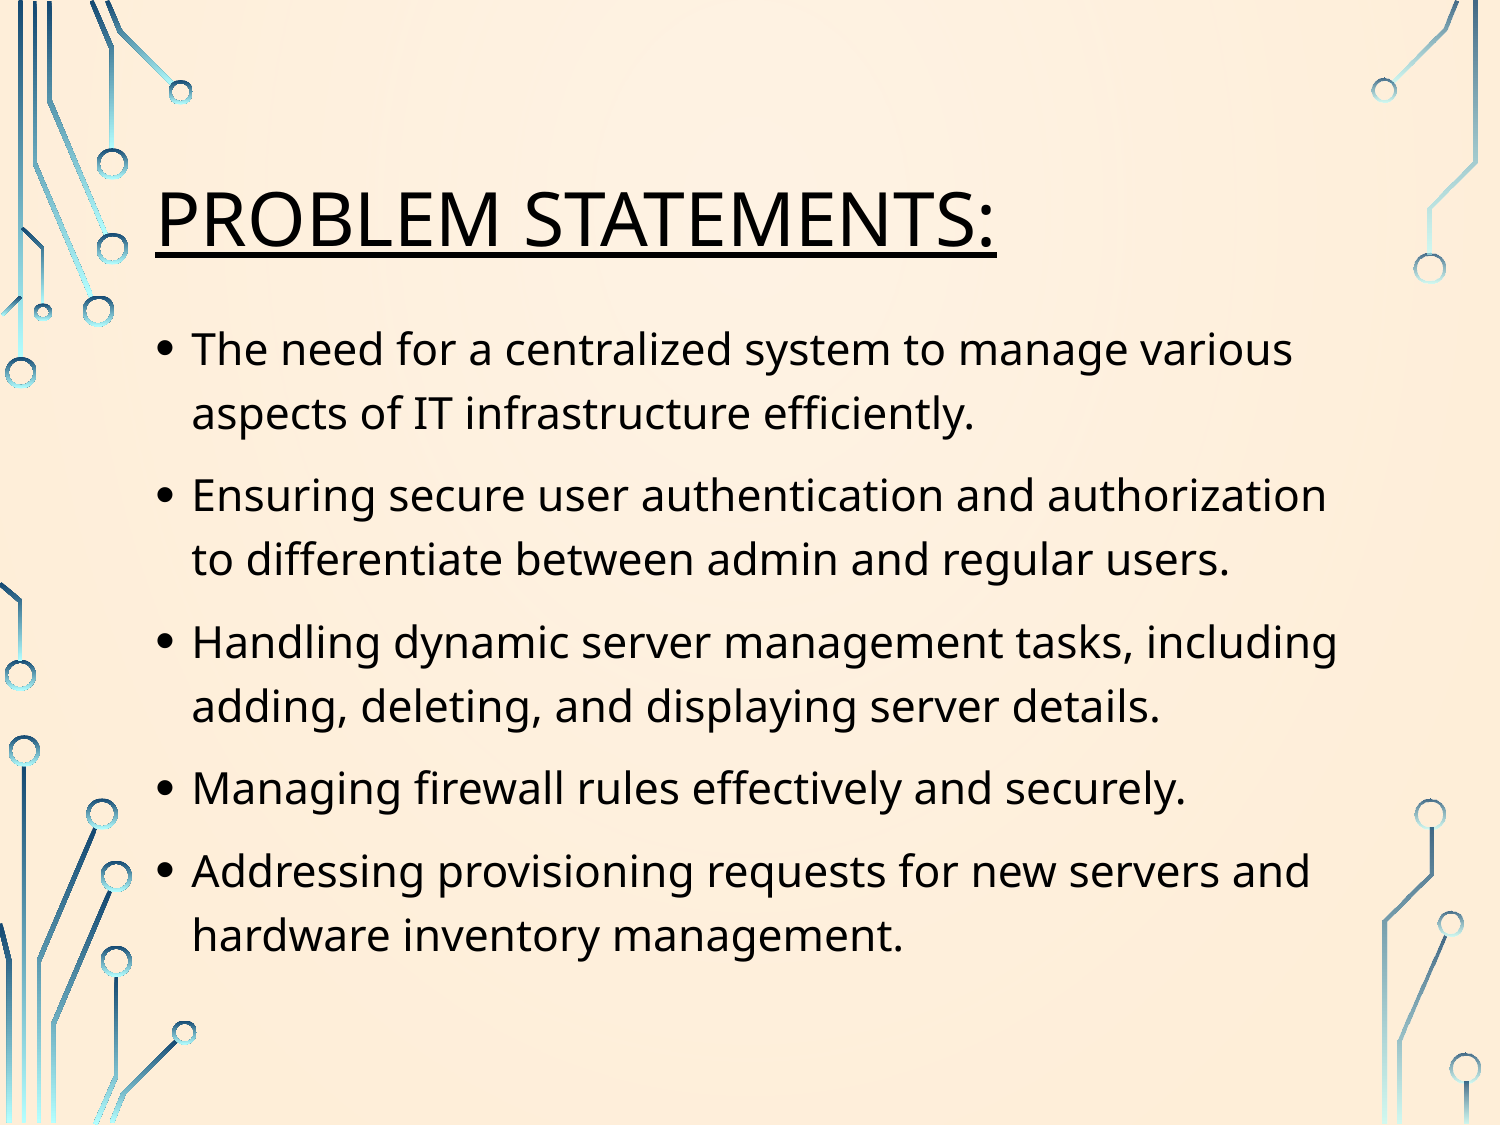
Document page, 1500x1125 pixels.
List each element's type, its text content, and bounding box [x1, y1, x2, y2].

list The need for a centralized system to manage various aspects of IT infrastructure efficiently. Ensuring secure user authentication and authorization to differentiate between admin and regular users. Handling dynamic server management tasks, including adding, deleting, and displaying server details. Managing firewall rules effectively and securely. Addressing provisioning requests for new servers and hardware inventory management. [140, 302, 1360, 988]
title Problem Statements: [140, 101, 1360, 302]
